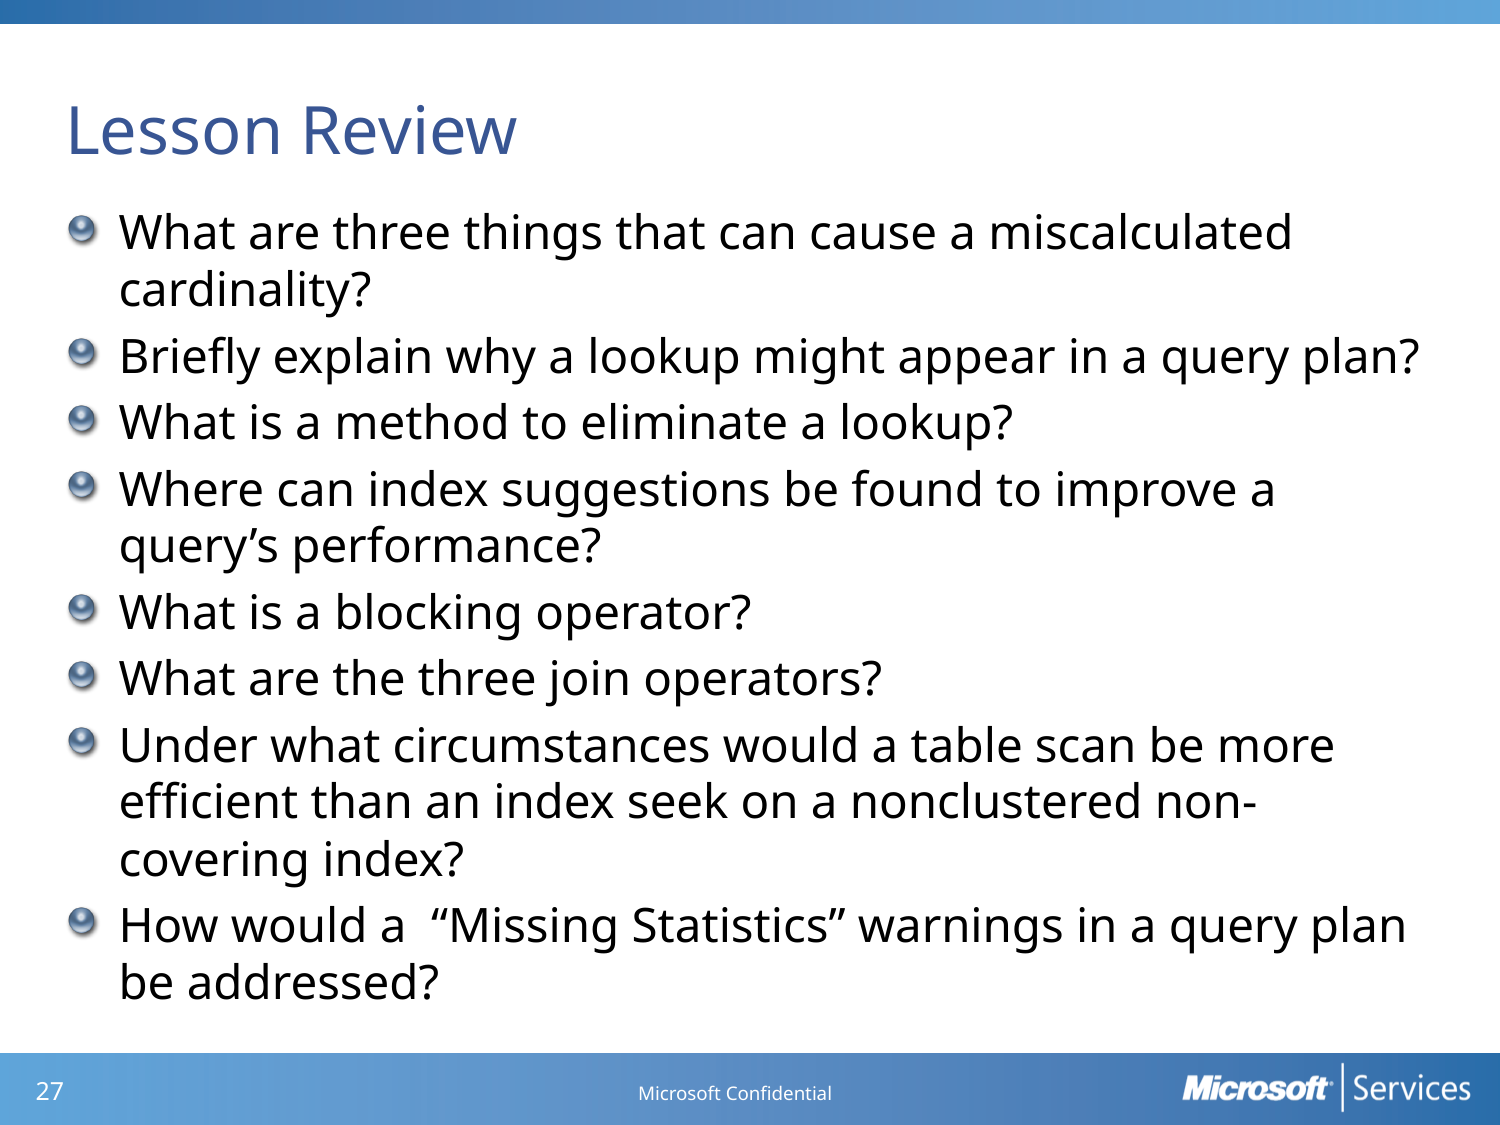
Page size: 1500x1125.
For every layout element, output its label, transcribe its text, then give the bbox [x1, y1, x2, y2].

picture [0, 1050, 1500, 1125]
picture [0, 0, 1500, 24]
picture [65, 592, 101, 628]
slide_number 26 [0, 1062, 100, 1123]
picture [65, 469, 101, 505]
picture [65, 905, 101, 941]
picture [65, 659, 101, 695]
picture [65, 403, 101, 439]
picture [65, 725, 101, 761]
footer Microsoft Confidential [435, 1062, 1035, 1123]
title Lesson Review [50, 24, 1450, 175]
picture [65, 213, 101, 249]
list What are three things that can cause a miscalculated cardinality? Briefly explain why a lookup might appear in a query plan? What is a method to eliminate a lookup? Where can index suggestions be found to improve a query’s performance? What is a blocking operator? What are the three join operators? Under what circumstances would a table scan be more efficient than an index seek on a nonclustered non-covering index? How would a “Missing Statistics” warnings in a query plan be addressed? [50, 195, 1450, 1043]
picture [65, 336, 101, 372]
